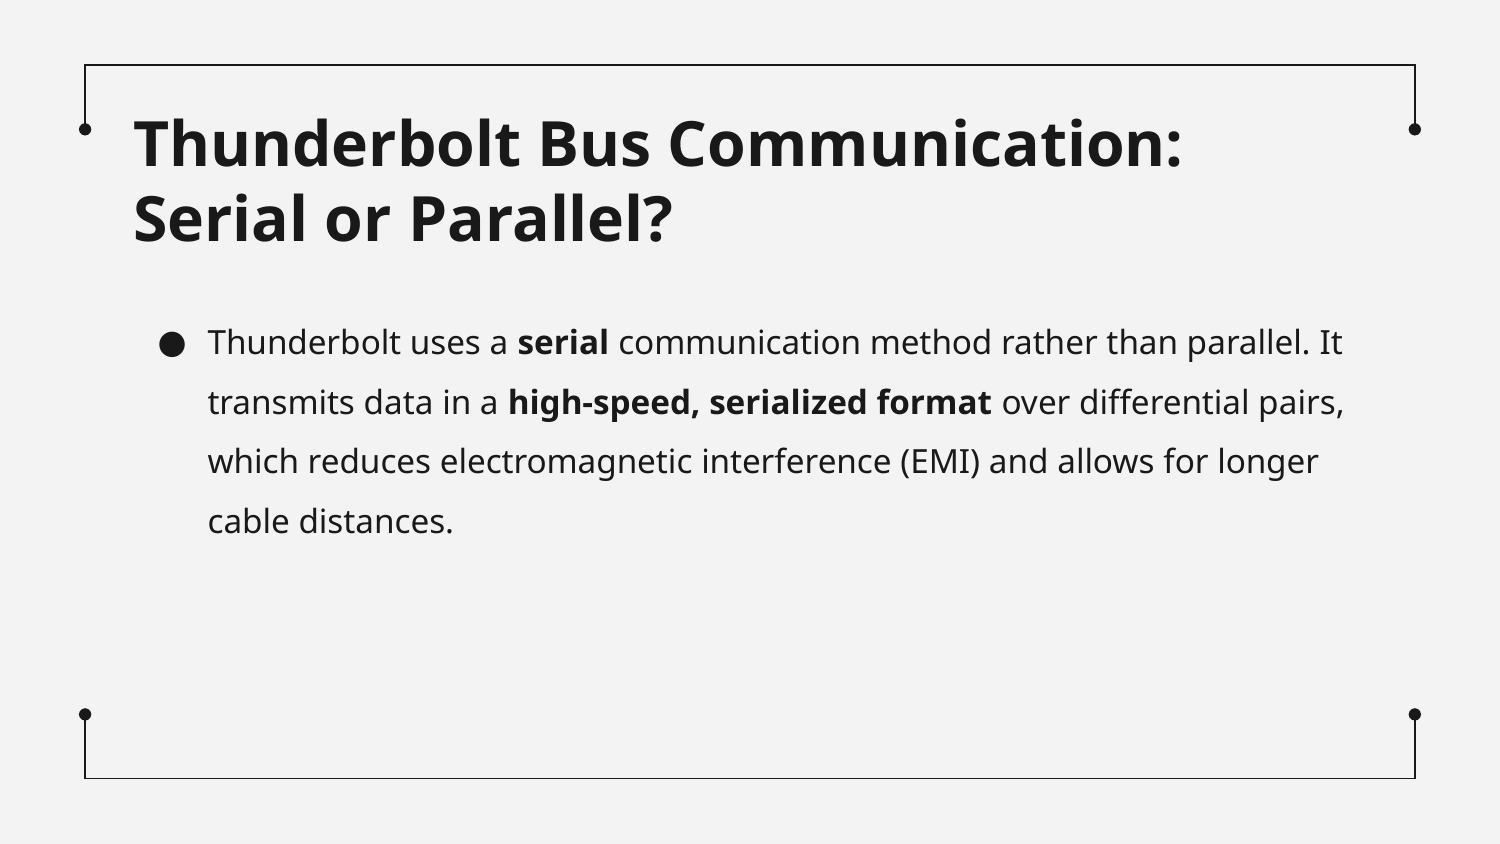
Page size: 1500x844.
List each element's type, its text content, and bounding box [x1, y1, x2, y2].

list Thunderbolt uses a serial communication method rather than parallel. It transmits data in a high-speed, serialized format over differential pairs, which reduces electromagnetic interference (EMI) and allows for longer cable distances. [117, 285, 1383, 483]
title Thunderbolt Bus Communication: Serial or Parallel? [118, 88, 1383, 183]
